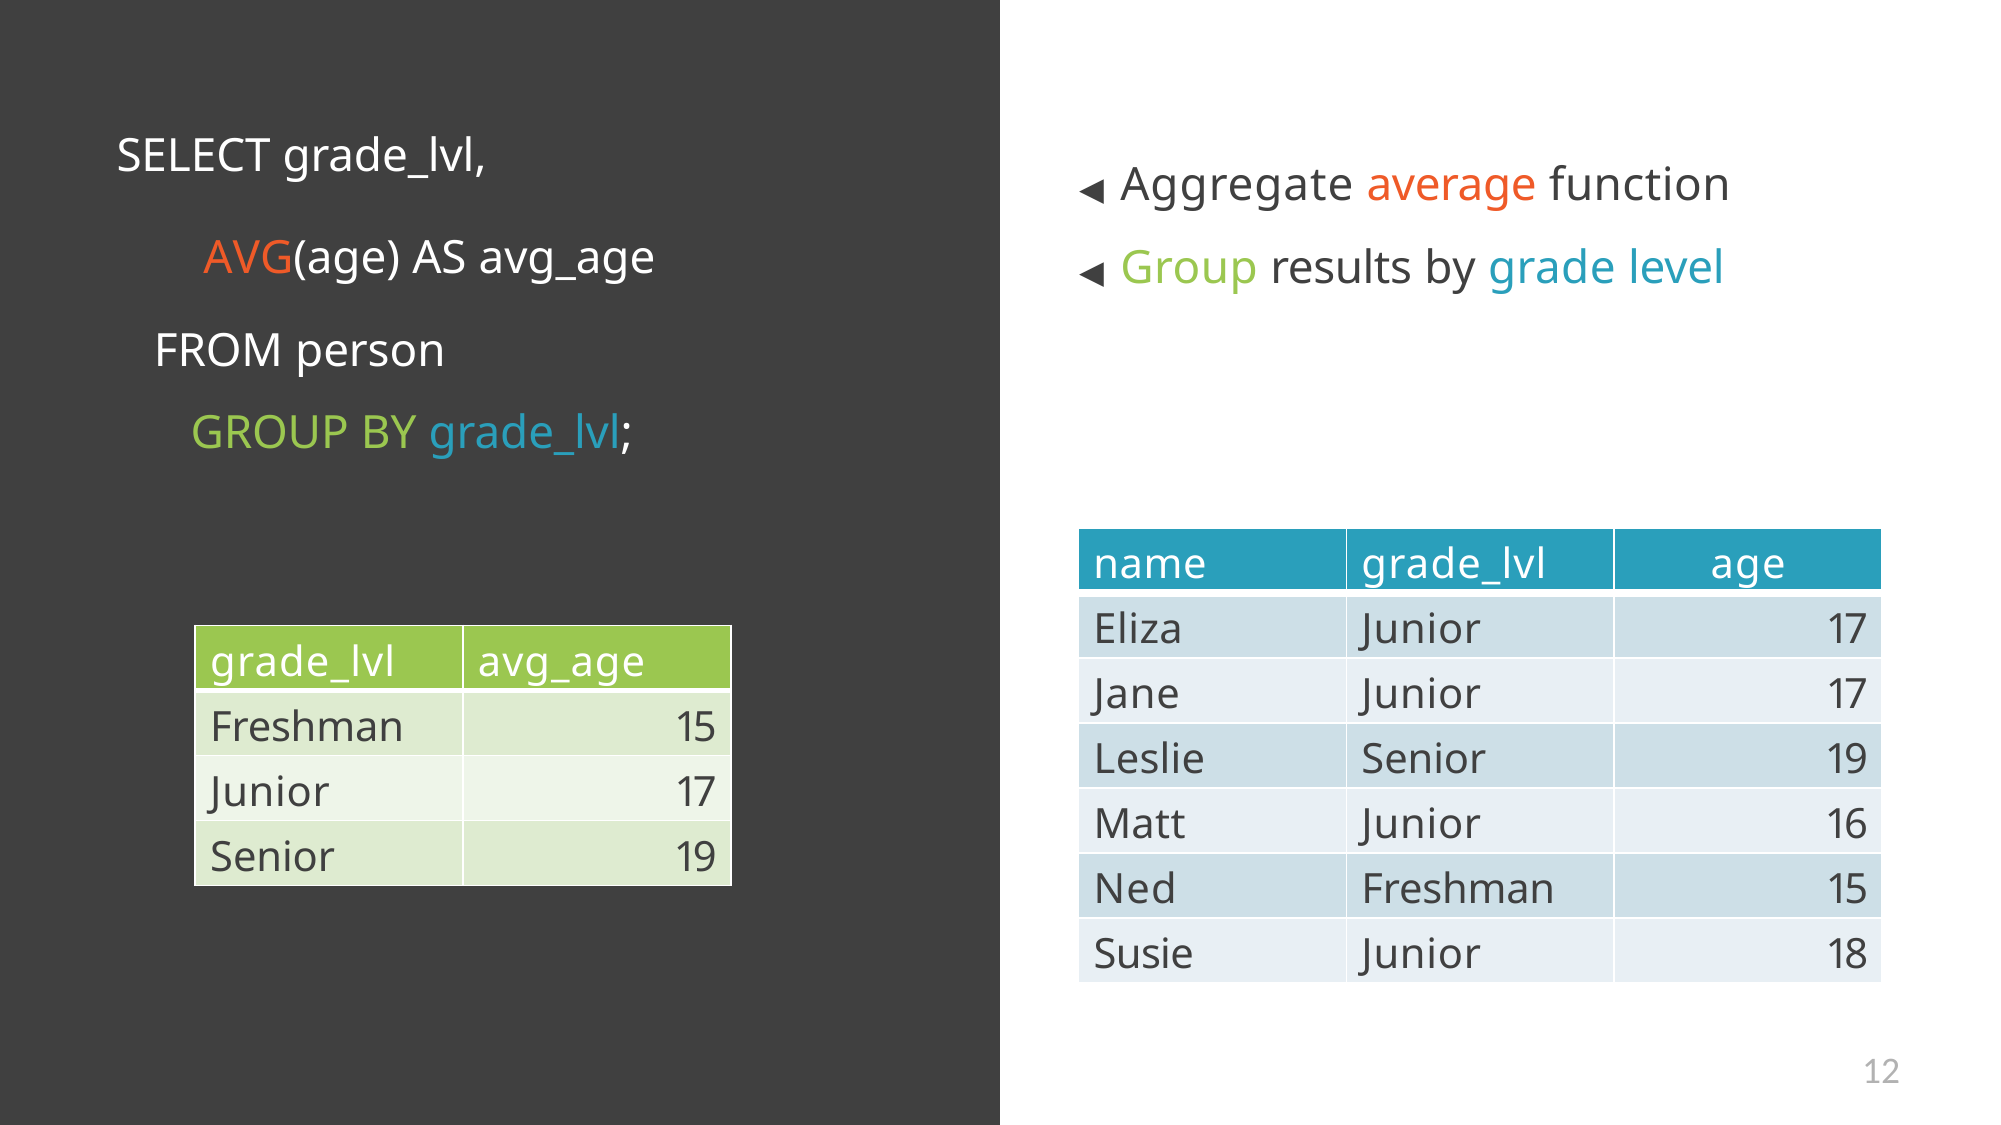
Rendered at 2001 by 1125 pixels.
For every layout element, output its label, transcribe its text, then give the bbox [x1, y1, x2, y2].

table_cell Junior [1347, 597, 1613, 657]
table_header avg_age [464, 626, 730, 688]
table_cell 17 [1615, 659, 1881, 722]
text_box ◀ Aggregate average function ◀ Group results by grade level [1077, 123, 1776, 293]
table_cell 15 [464, 693, 730, 755]
table_cell Junior [1347, 919, 1613, 982]
table_cell Susie [1079, 919, 1346, 982]
table_cell Ned [1079, 854, 1346, 917]
table_cell 17 [464, 756, 730, 820]
table_cell Junior [1347, 789, 1613, 852]
table_cell Junior [1347, 659, 1613, 722]
slide_number 12 [1440, 1046, 1900, 1103]
table_header age [1615, 529, 1881, 589]
table_cell 15 [1615, 854, 1881, 917]
table_cell Junior [196, 756, 462, 820]
table_header grade_lvl [196, 626, 462, 688]
table_header name [1079, 529, 1346, 589]
table_cell Freshman [1347, 854, 1613, 917]
table_header grade_lvl [1347, 529, 1613, 589]
table_cell Freshman [196, 693, 462, 755]
table_cell Eliza [1079, 597, 1346, 657]
table_cell 18 [1615, 919, 1881, 982]
table_cell 19 [464, 821, 730, 885]
text_box SELECT grade_lvl, AVG(age) AS avg_age FROM person GROUP BY grade_lvl; [114, 123, 667, 459]
table_cell 17 [1615, 597, 1881, 657]
table_cell 16 [1615, 789, 1881, 852]
table_cell Leslie [1079, 724, 1346, 787]
table_cell Matt [1079, 789, 1346, 852]
table_cell 19 [1615, 724, 1881, 787]
table_cell Senior [1347, 724, 1613, 787]
table_cell Jane [1079, 659, 1346, 722]
table_cell Senior [196, 821, 462, 885]
